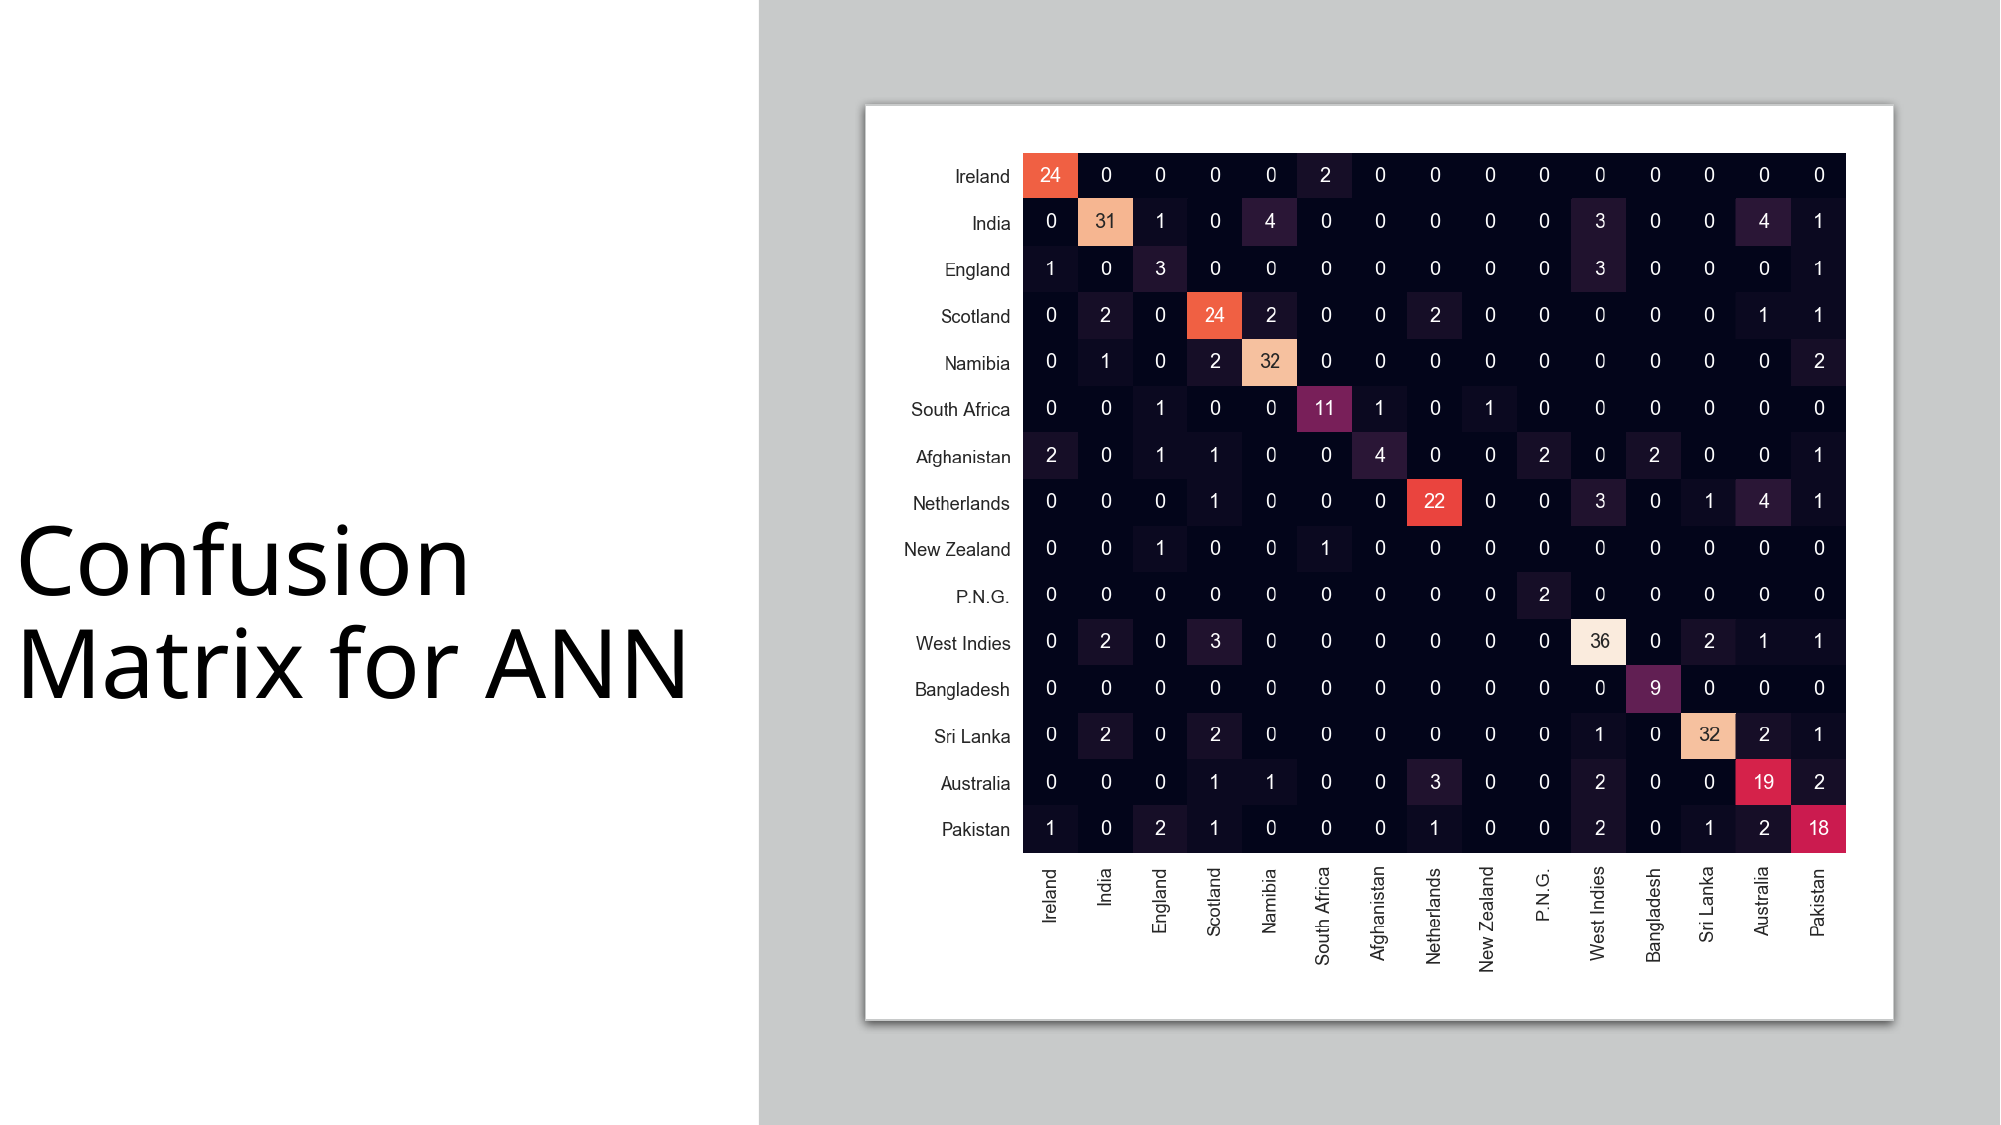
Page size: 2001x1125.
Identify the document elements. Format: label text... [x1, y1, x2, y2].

text_box [864, 104, 1894, 1021]
text_box [758, 0, 2000, 1125]
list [892, 131, 1867, 993]
title Confusion Matrix for ANN [0, 104, 758, 728]
